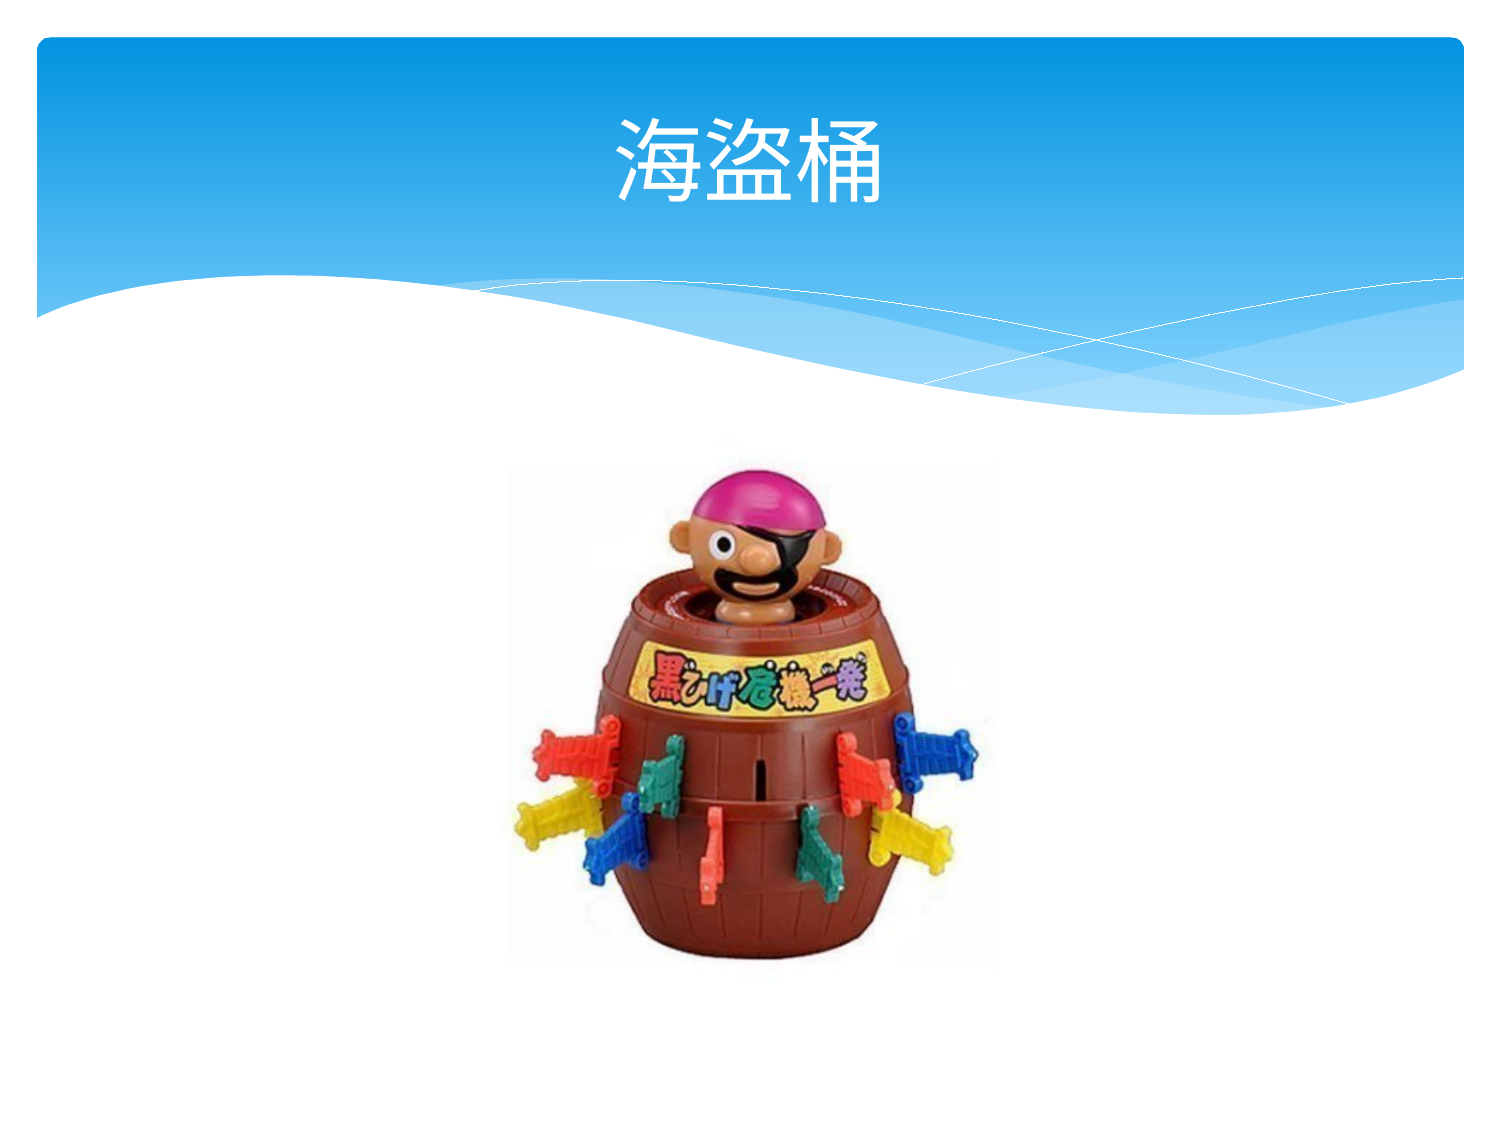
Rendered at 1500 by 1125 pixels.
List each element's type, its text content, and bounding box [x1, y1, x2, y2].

title 海盜桶 [75, 55, 1425, 261]
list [467, 438, 1034, 1006]
